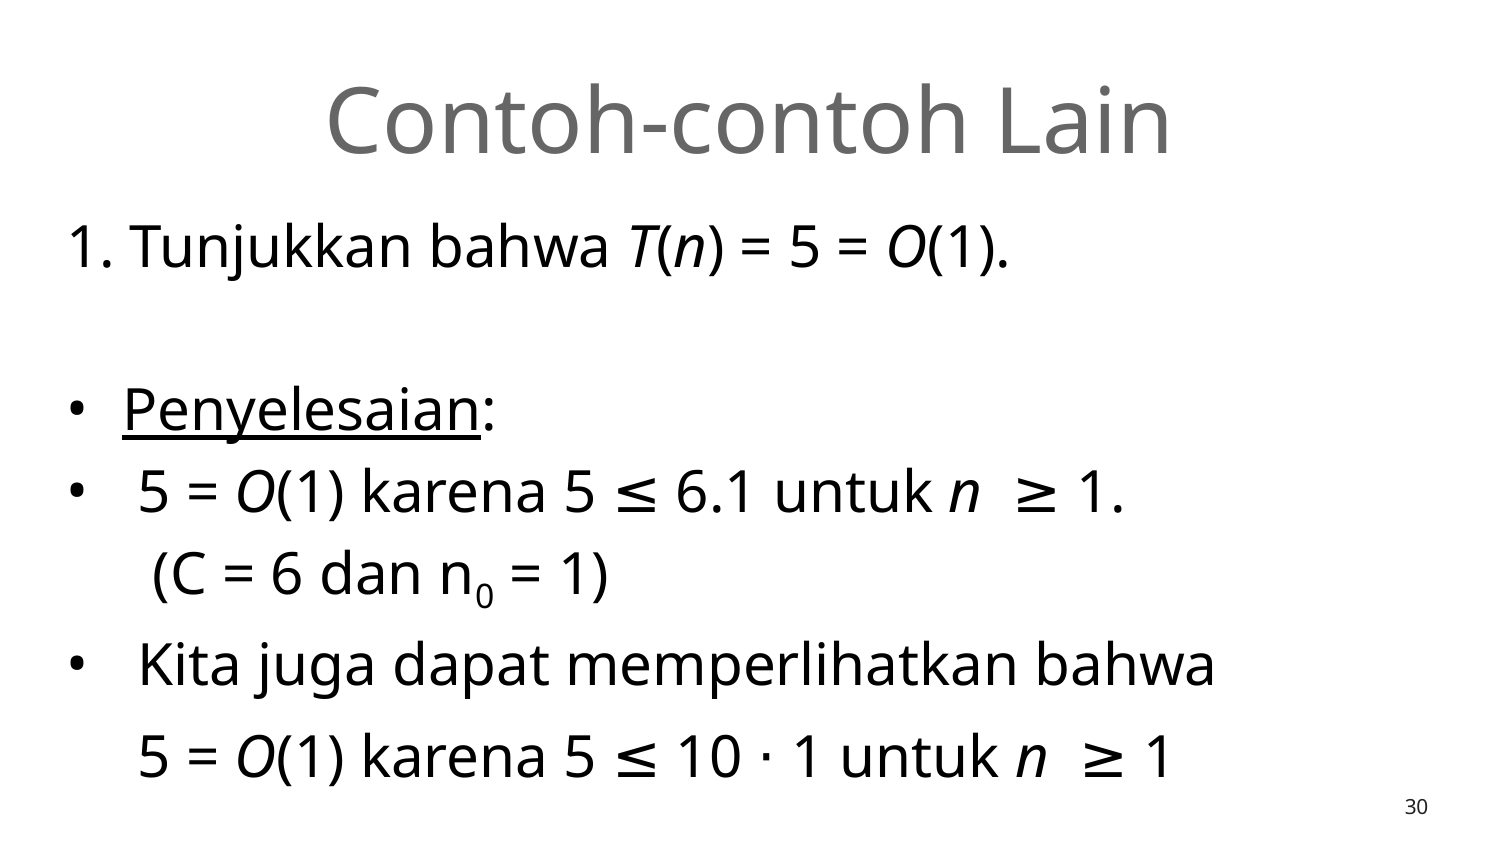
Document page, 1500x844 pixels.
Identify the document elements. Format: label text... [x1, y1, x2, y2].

slide_number ‹#› [1389, 764, 1480, 830]
title Contoh-contoh Lain [51, 48, 1449, 180]
list 1. Tunjukkan bahwa T(n) = 5 = O(1). Penyelesaian: 5 = O(1) karena 5 ≤ 6.1 untuk n ≥ 1. (C = 6 dan n0 = 1) Kita juga dapat memperlihatkan bahwa 5 = O(1) karena 5 ≤ 10 ⋅ 1 untuk n ≥ 1 [51, 201, 1449, 750]
